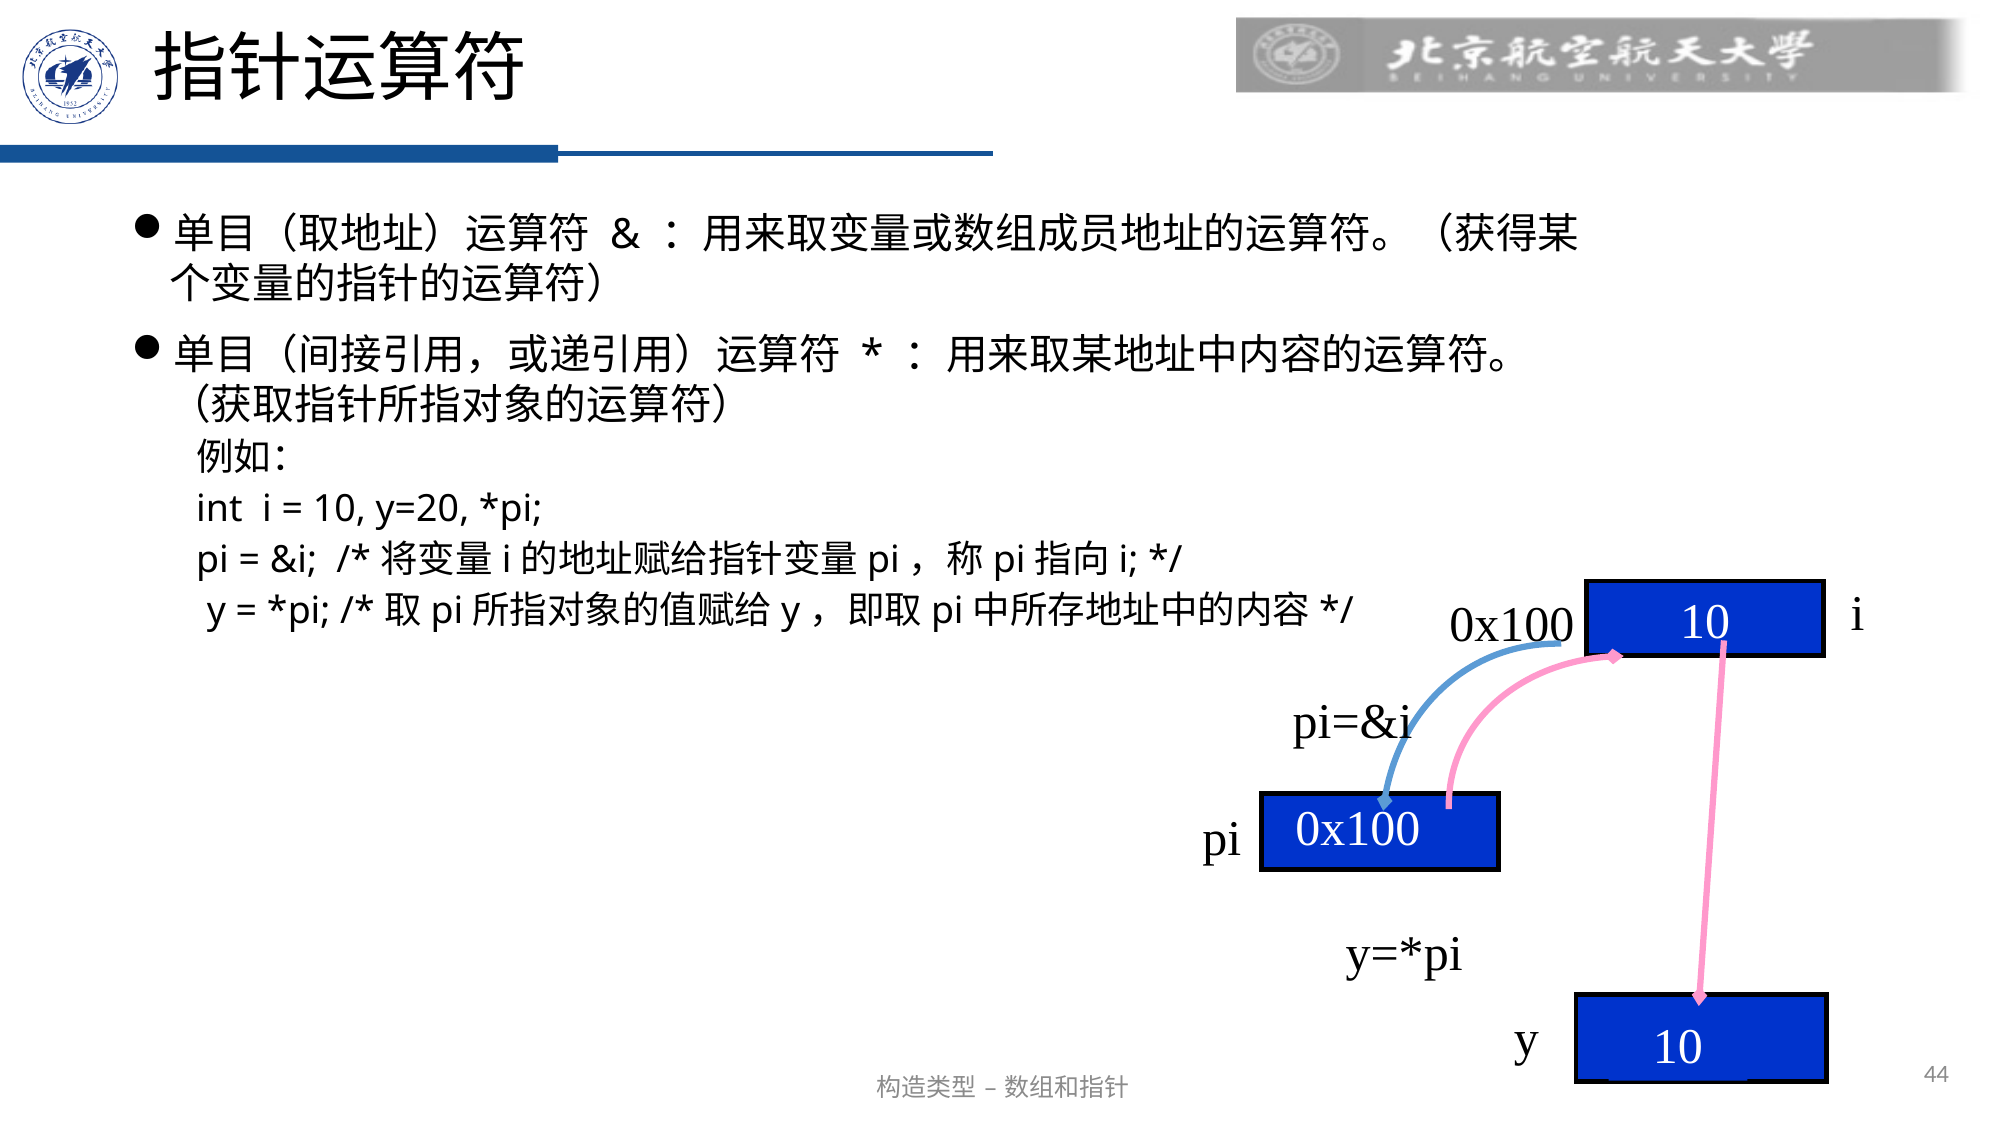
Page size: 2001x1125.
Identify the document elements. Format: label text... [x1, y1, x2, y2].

picture [1236, 0, 2000, 102]
slide_number 44 [1514, 1042, 1965, 1102]
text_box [1186, 572, 1880, 1083]
title 指针运算符 [137, 25, 1863, 115]
list 单目（取地址）运算符 & ：用来取变量或数组成员地址的运算符。（获得某个变量的指针的运算符） 单目（间接引用，或递引用）运算符 * ：用来取某地址中内容的运算符。（获取指针所指对象的运算符） 例如： int i = 10, y=20, *pi; pi = &i; /*将变量i的地址赋给指针变量pi，称pi指向i; */ y = *pi; /*取pi所指对象的值赋给y，即取pi中所存地址中的内容*/ [116, 199, 1597, 947]
picture [16, 23, 124, 130]
footer 构造类型 – 数组和指针 [765, 1046, 1241, 1125]
